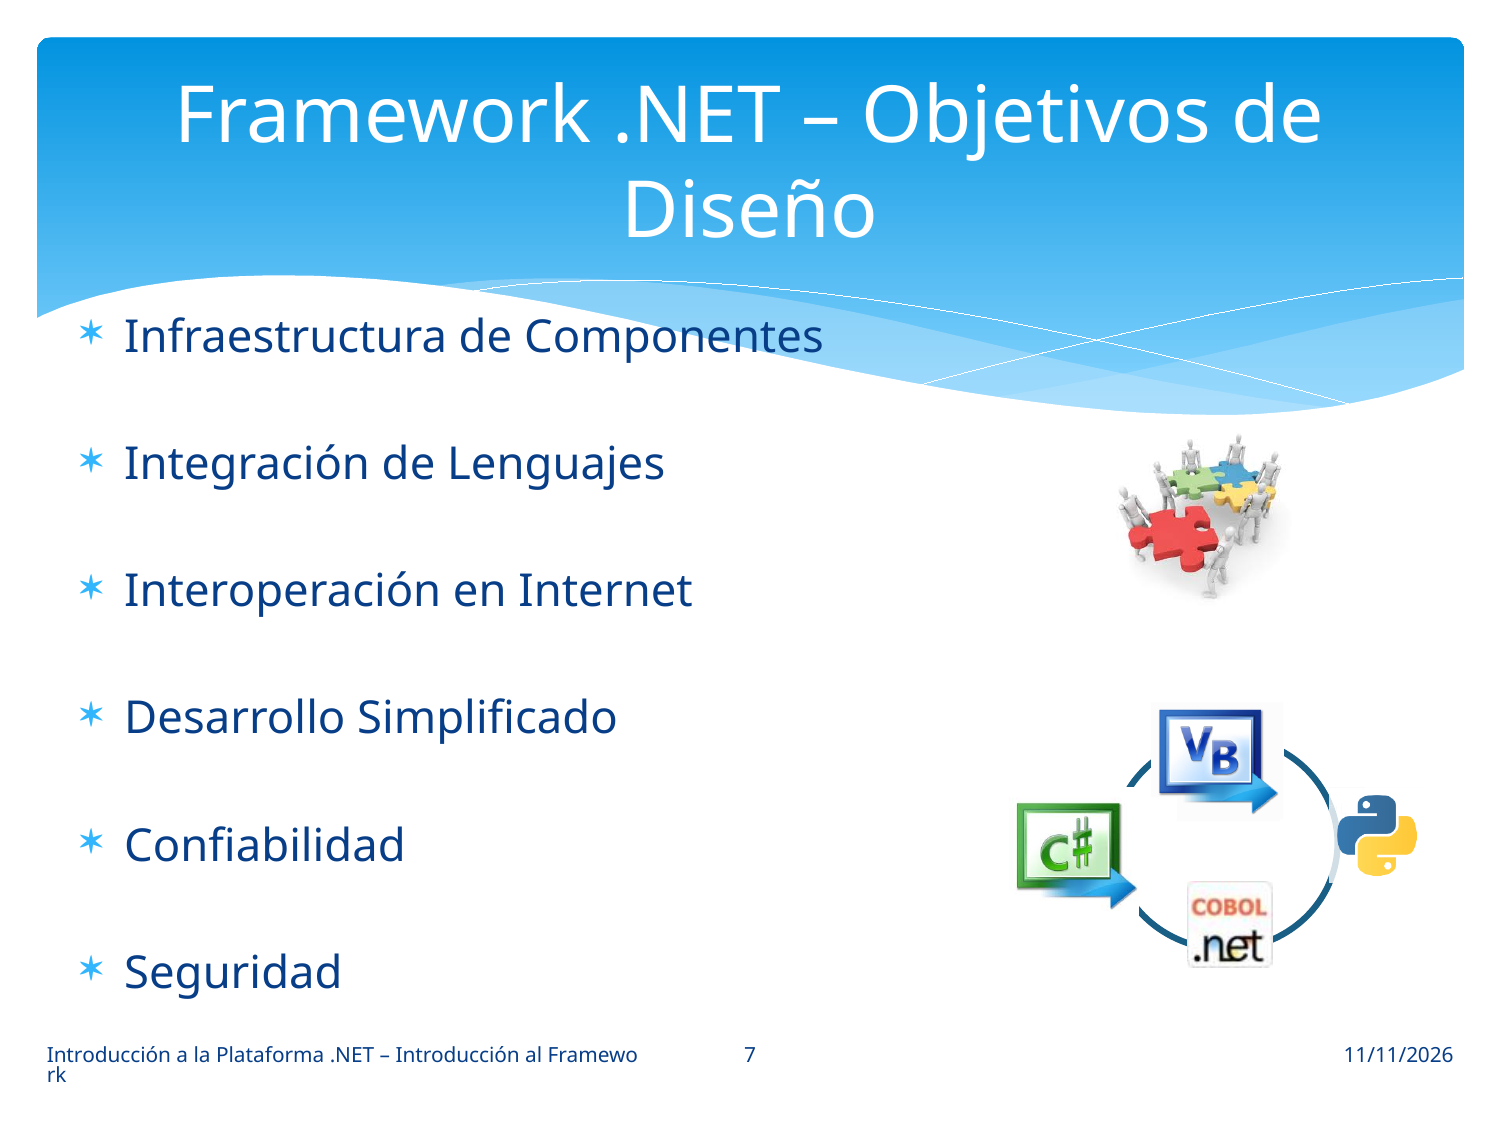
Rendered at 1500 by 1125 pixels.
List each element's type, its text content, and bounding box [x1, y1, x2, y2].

footer Introducción a la Plataforma .NET – Introducción al Framework [31, 1025, 653, 1086]
picture [1186, 881, 1274, 968]
picture [1328, 787, 1424, 883]
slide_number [847, 1025, 1469, 1086]
title Framework .NET – Objetivos de Diseño [75, 55, 1425, 261]
slide_number 7 [654, 1025, 846, 1086]
list Infraestructura de Componentes Integración de Lenguajes Interoperación en Internet Desarrollo Simplificado Confiabilidad Seguridad [64, 299, 1436, 1005]
picture [1008, 787, 1140, 918]
picture [1150, 695, 1284, 824]
picture [1115, 432, 1295, 606]
